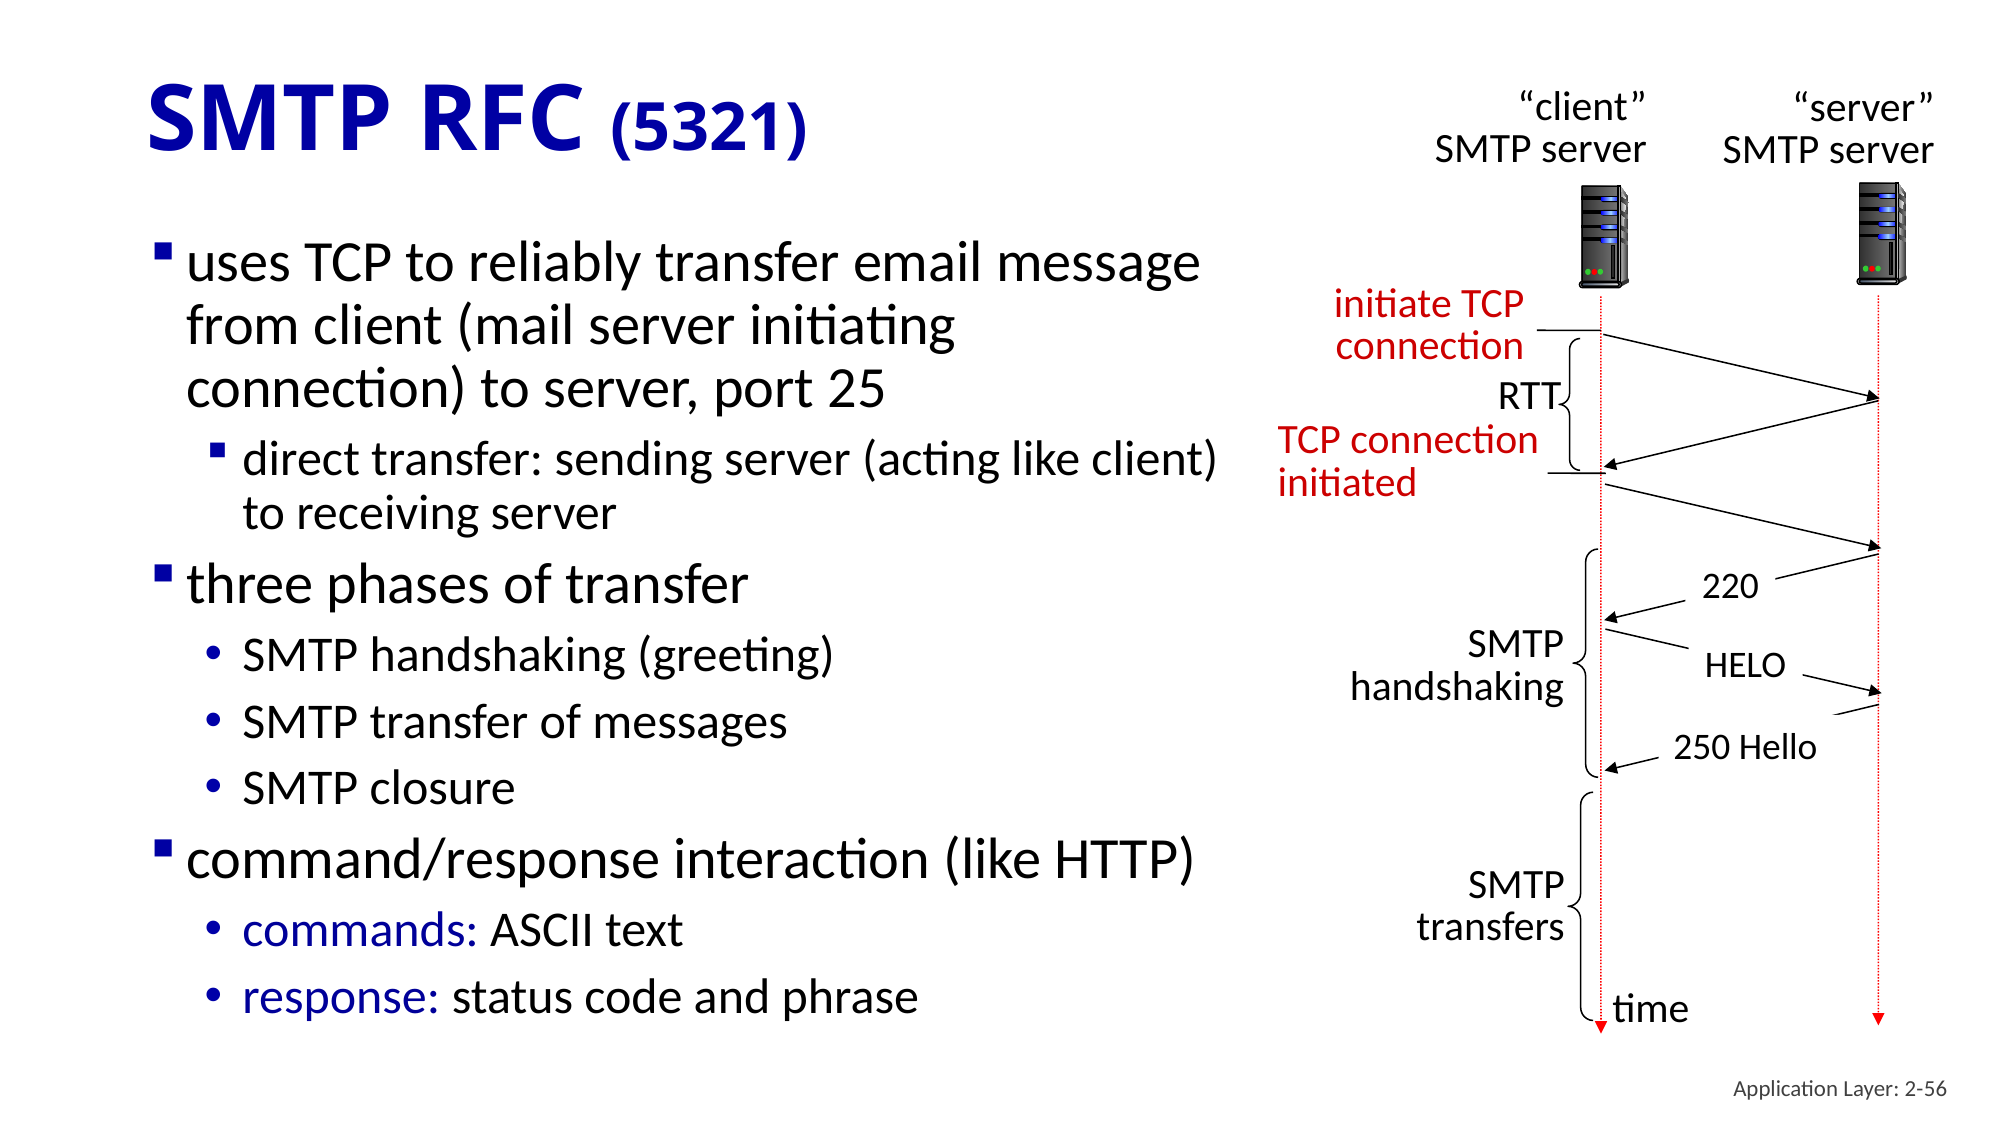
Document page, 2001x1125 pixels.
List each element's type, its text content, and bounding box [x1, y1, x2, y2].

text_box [1306, 792, 1594, 1021]
text_box [1603, 334, 1880, 402]
text_box RTT [1483, 367, 1577, 412]
text_box [1872, 1011, 1885, 1026]
text_box “server” SMTP server [1698, 79, 1950, 180]
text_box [1857, 182, 1907, 285]
text_box initiate TCP connection [1318, 275, 1540, 376]
text_box uses TCP to reliably transfer email message from client (mail server initiating connection) to server, port 25 direct transfer: sending server (acting like client) to receiving server three phases of transfer SMTP handshaking (greeting) SMTP transfer of messages SMTP closure command/response interaction (like HTTP) commands: ASCII text response: status code and phrase [113, 223, 1244, 987]
slide_number Application Layer: 2-56 [1512, 1056, 1963, 1117]
text_box [1569, 338, 1581, 412]
title SMTP RFC (5321) [131, 47, 1856, 195]
text_box TCP connection initiated [1263, 412, 1623, 513]
text_box time [1597, 981, 1705, 1039]
text_box “client” SMTP server [1410, 79, 1662, 179]
text_box [1623, 488, 1882, 549]
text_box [1579, 185, 1630, 288]
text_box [1306, 549, 1882, 778]
